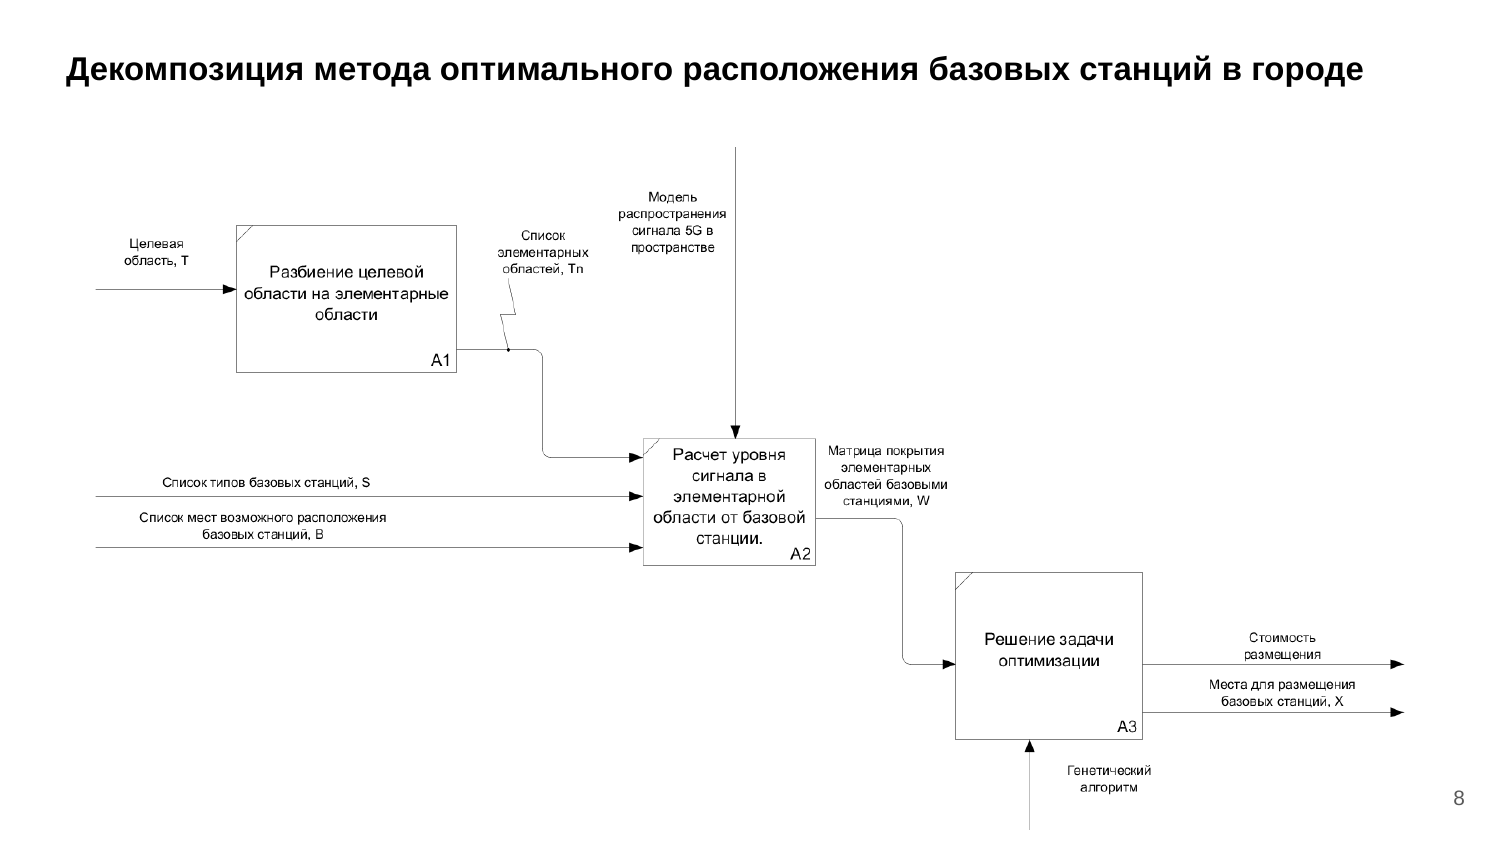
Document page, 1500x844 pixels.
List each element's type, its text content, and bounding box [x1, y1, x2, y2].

slide_number 8 [1409, 764, 1480, 830]
title Декомпозиция метода оптимального расположения базовых станций в городе [51, 31, 1449, 126]
picture [95, 147, 1405, 830]
